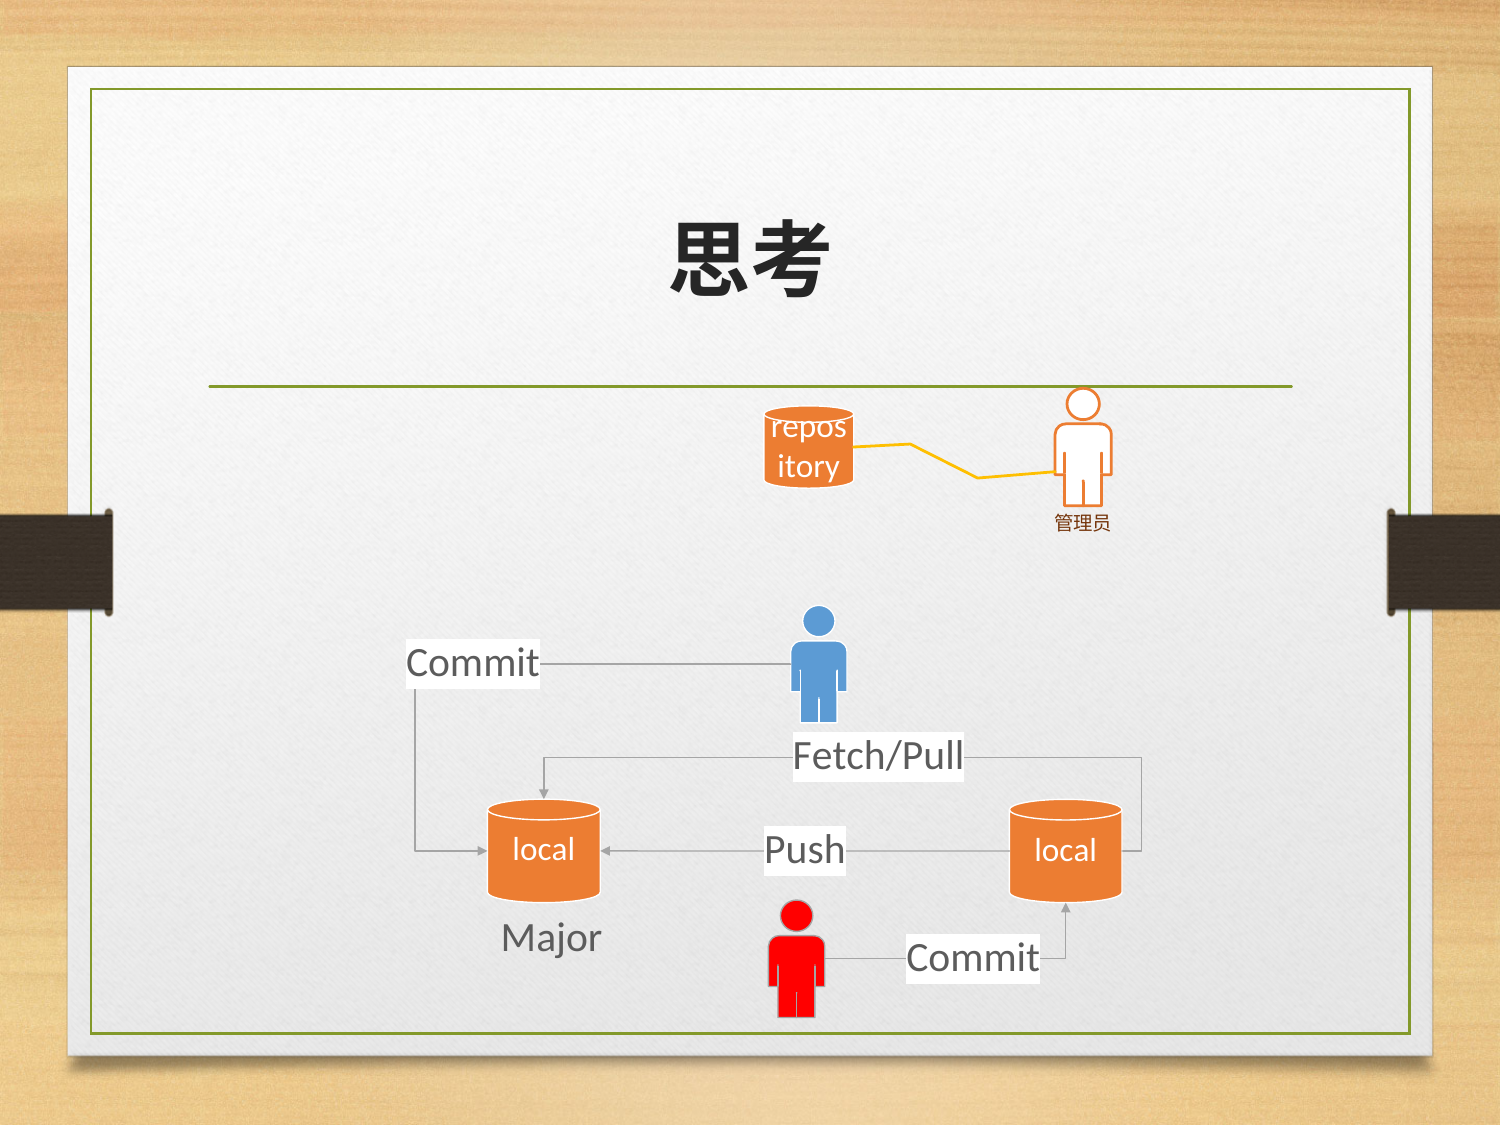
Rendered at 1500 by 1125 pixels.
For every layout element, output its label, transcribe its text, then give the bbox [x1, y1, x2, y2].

picture [0, 0, 1500, 1125]
title 思考 [192, 150, 1309, 364]
